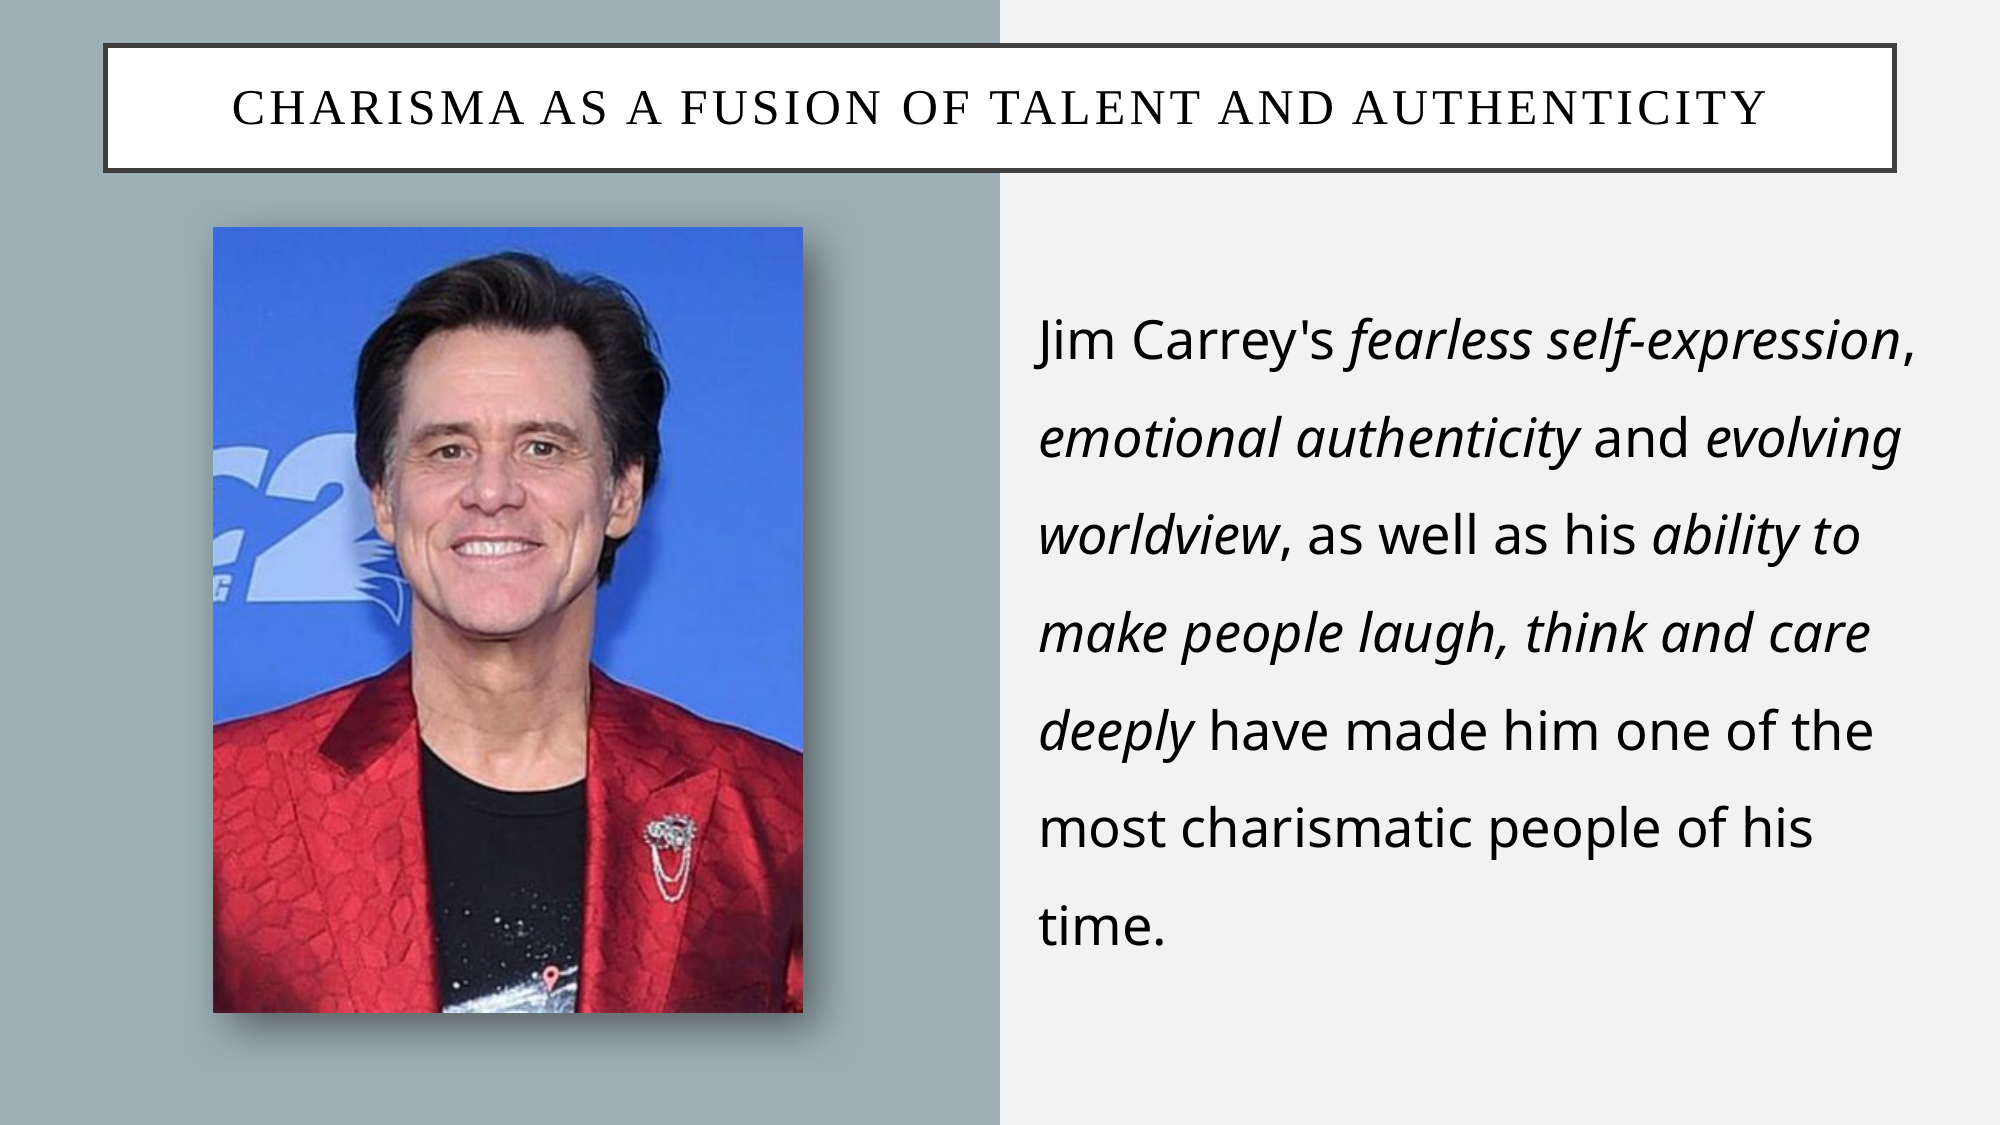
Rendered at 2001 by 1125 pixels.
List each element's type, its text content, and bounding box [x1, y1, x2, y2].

title Charisma as a fusion of talent and authenticity [103, 43, 1897, 173]
list Jim Carrey's fearless self-expression, emotional authenticity and evolving worldview, as well as his ability to make people laugh, think and care deeply have made him one of the most charismatic people of his time. [1017, 265, 1938, 1052]
picture [213, 226, 803, 1013]
